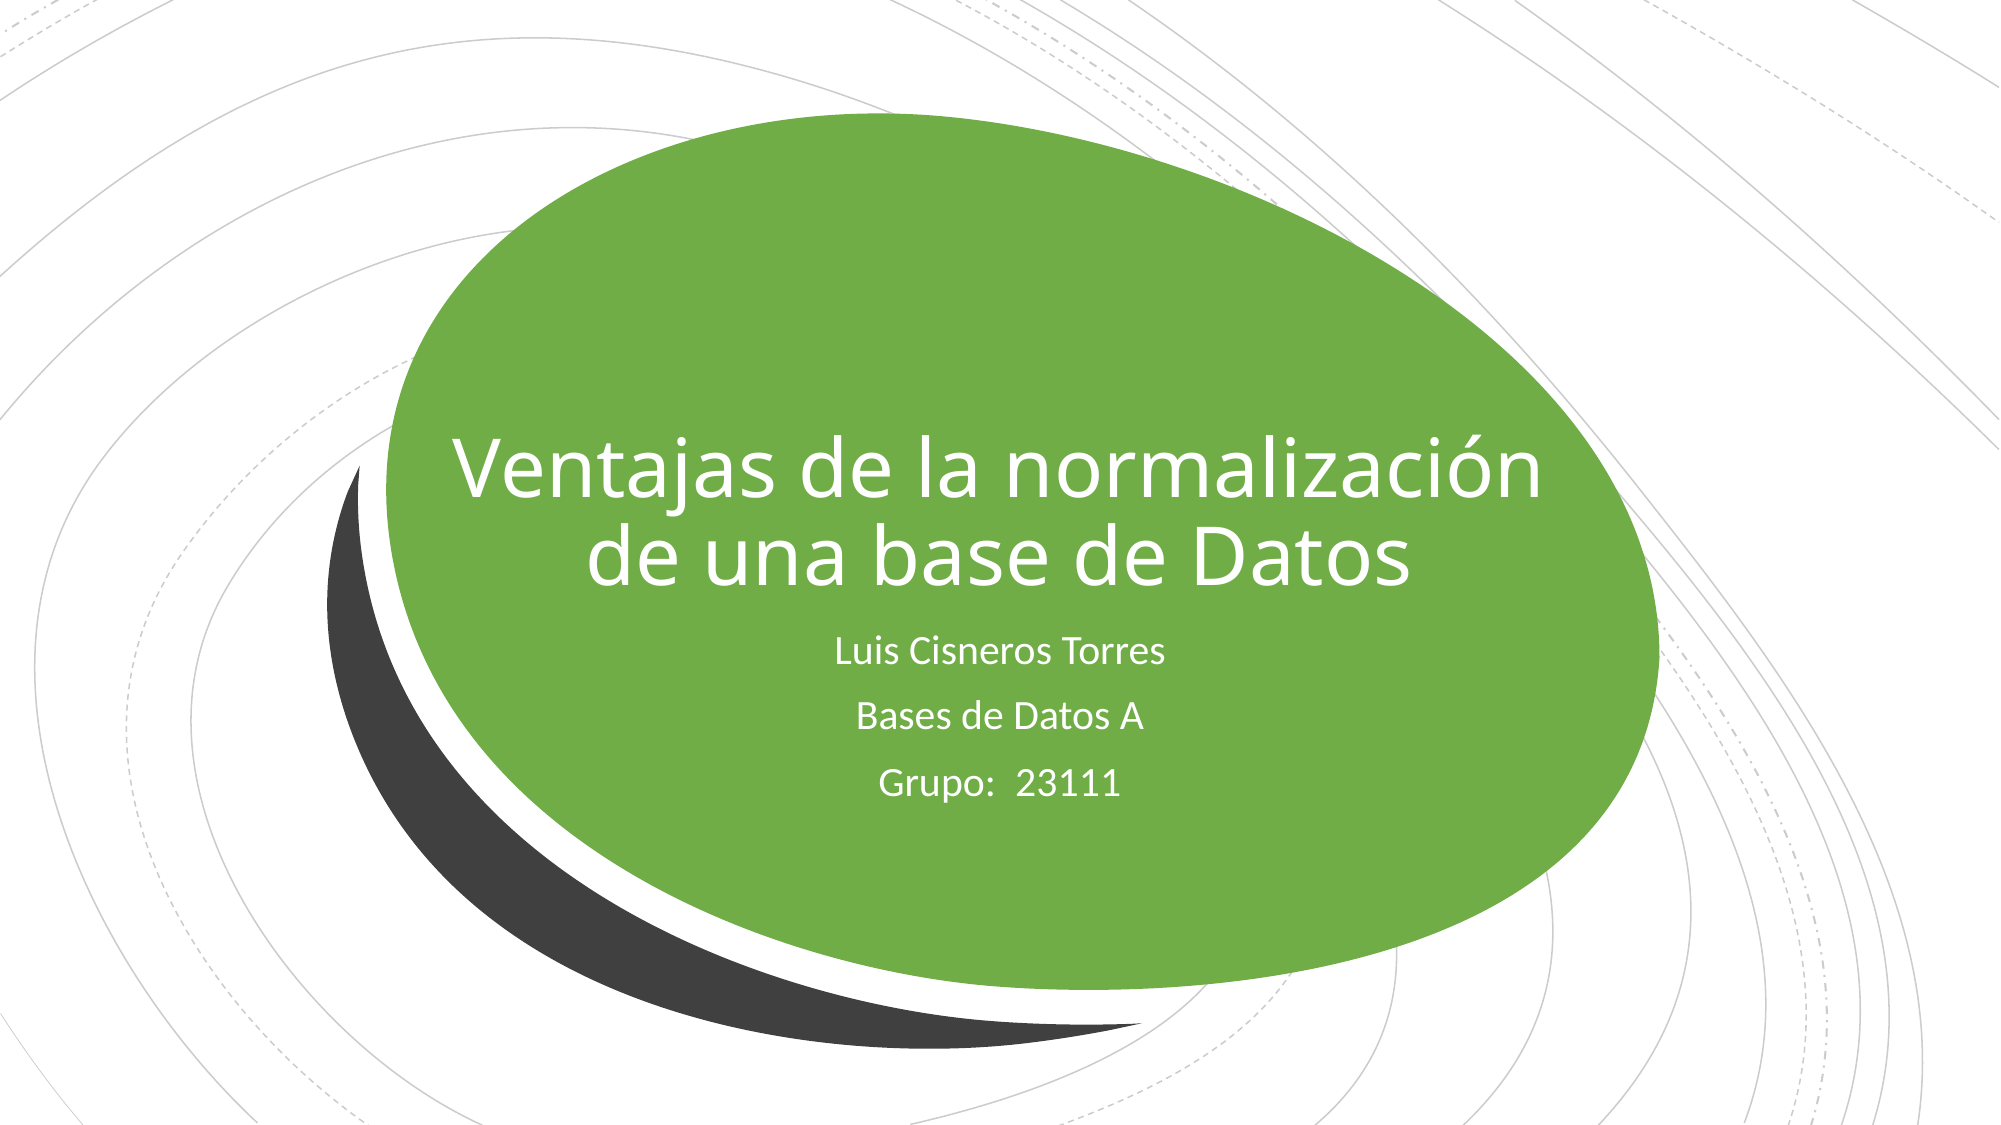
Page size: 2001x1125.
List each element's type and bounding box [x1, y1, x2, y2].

text_box [0, 0, 1999, 1125]
